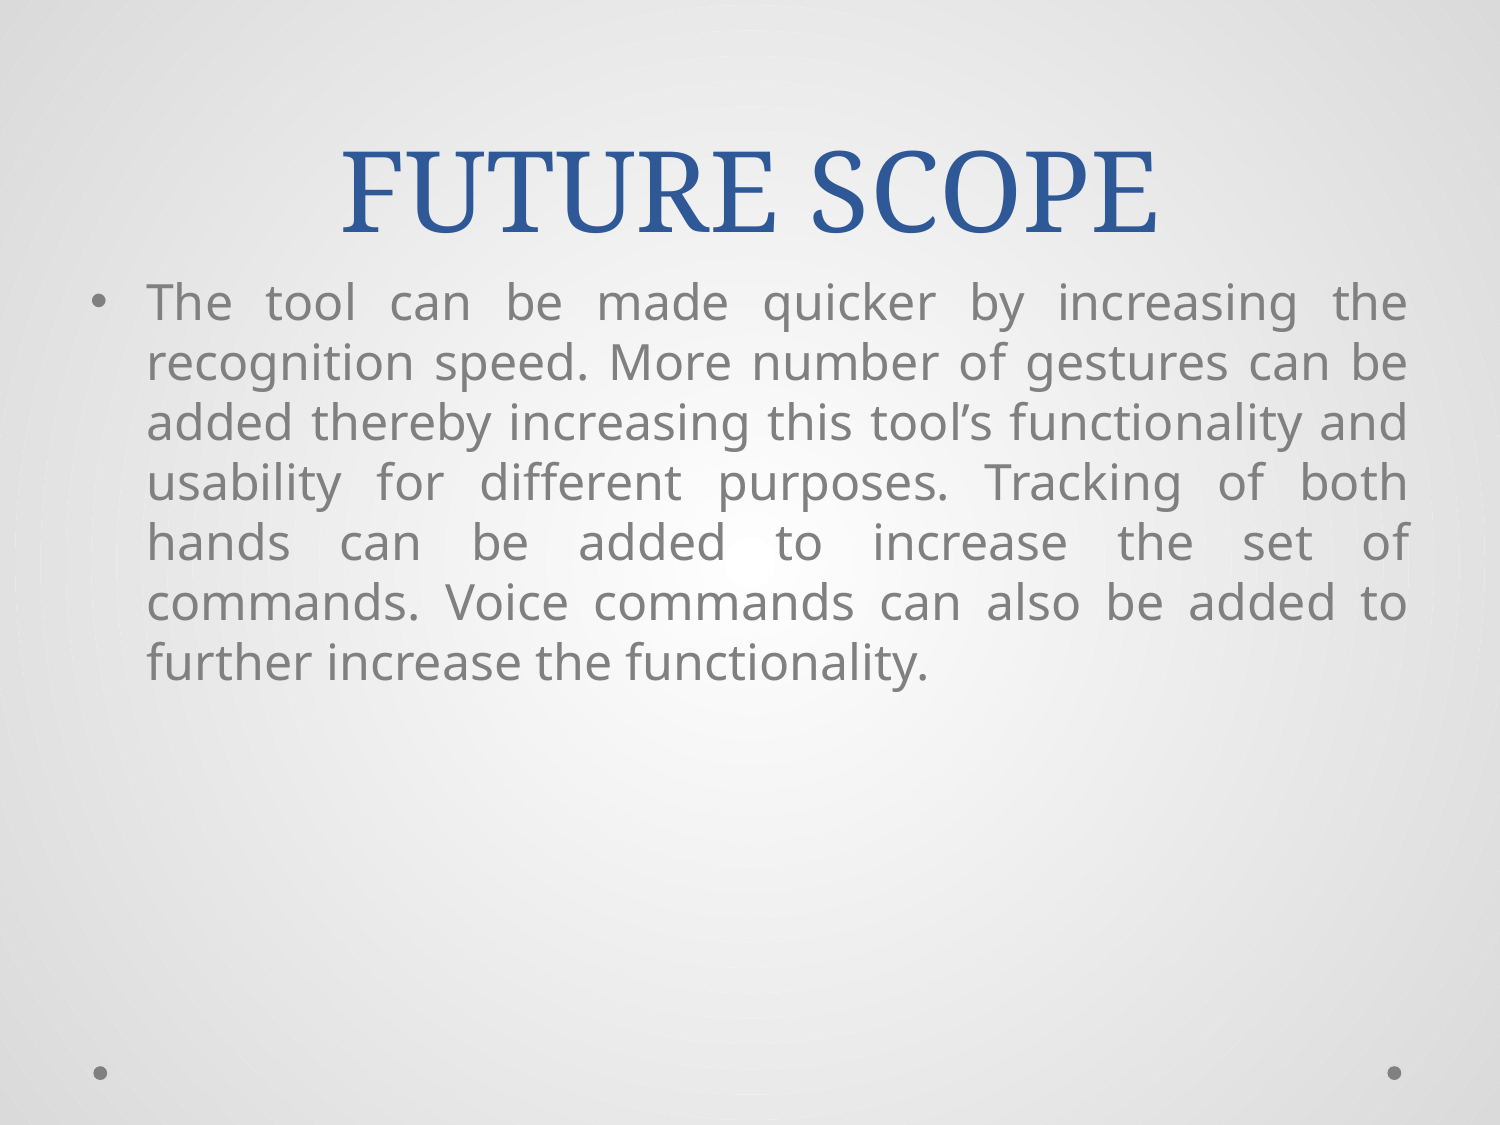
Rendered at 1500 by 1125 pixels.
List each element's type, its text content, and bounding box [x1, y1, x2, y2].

list The tool can be made quicker by increasing the recognition speed. More number of gestures can be added thereby increasing this tool’s functionality and usability for different purposes. Tracking of both hands can be added to increase the set of commands. Voice commands can also be added to further increase the functionality. [75, 262, 1425, 1005]
title FUTURE SCOPE [75, 0, 1425, 262]
